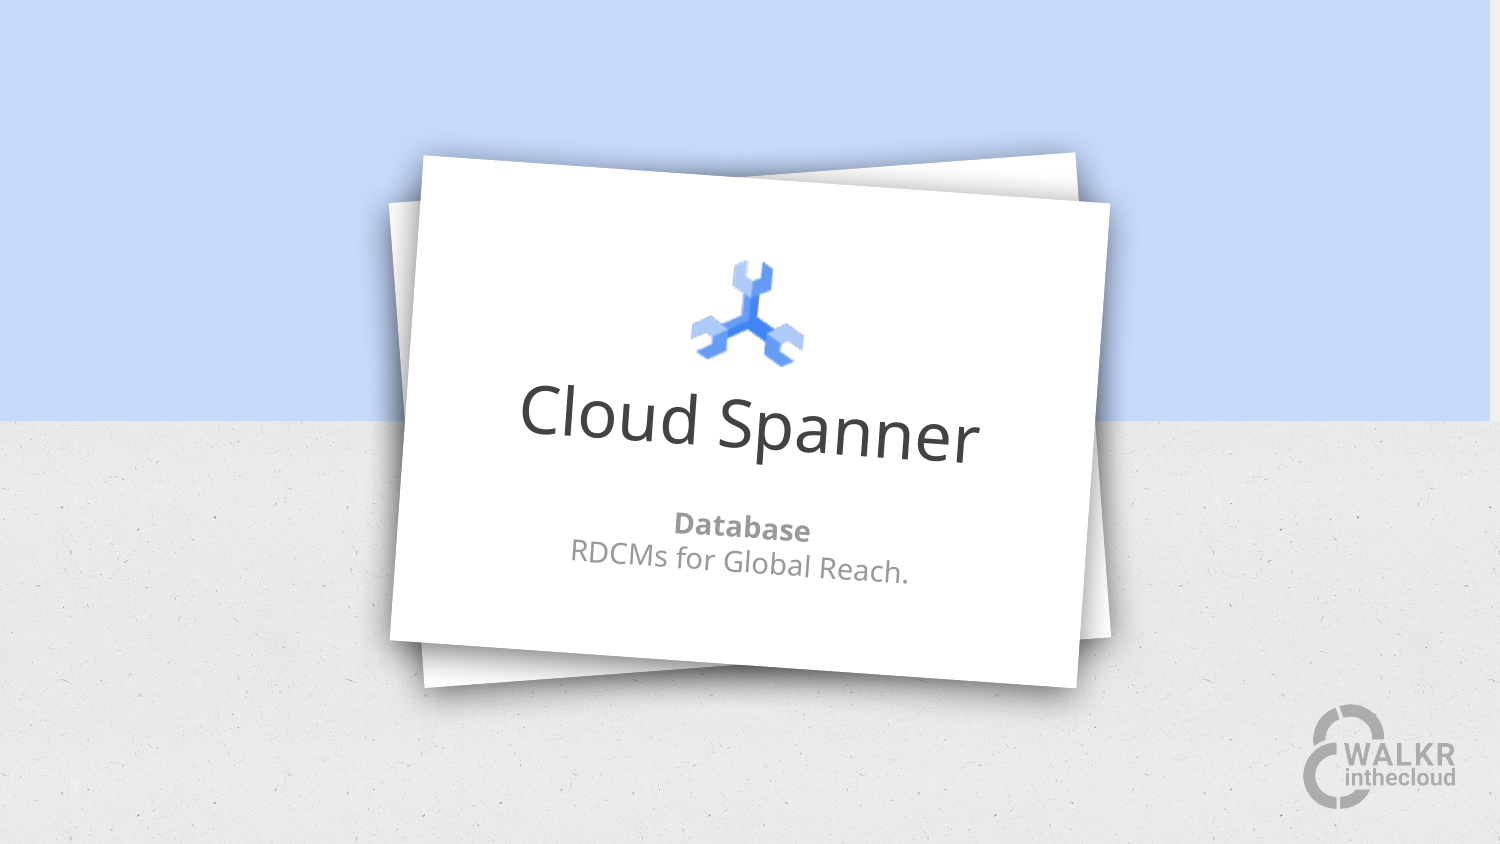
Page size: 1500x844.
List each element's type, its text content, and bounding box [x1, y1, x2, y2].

text_box [405, 155, 1111, 420]
text_box [877, 152, 1078, 181]
text_box [388, 202, 393, 234]
text_box Cloud Spanner [440, 286, 1067, 420]
picture [689, 255, 811, 369]
text_box [0, 0, 1491, 420]
picture [0, 422, 1500, 844]
